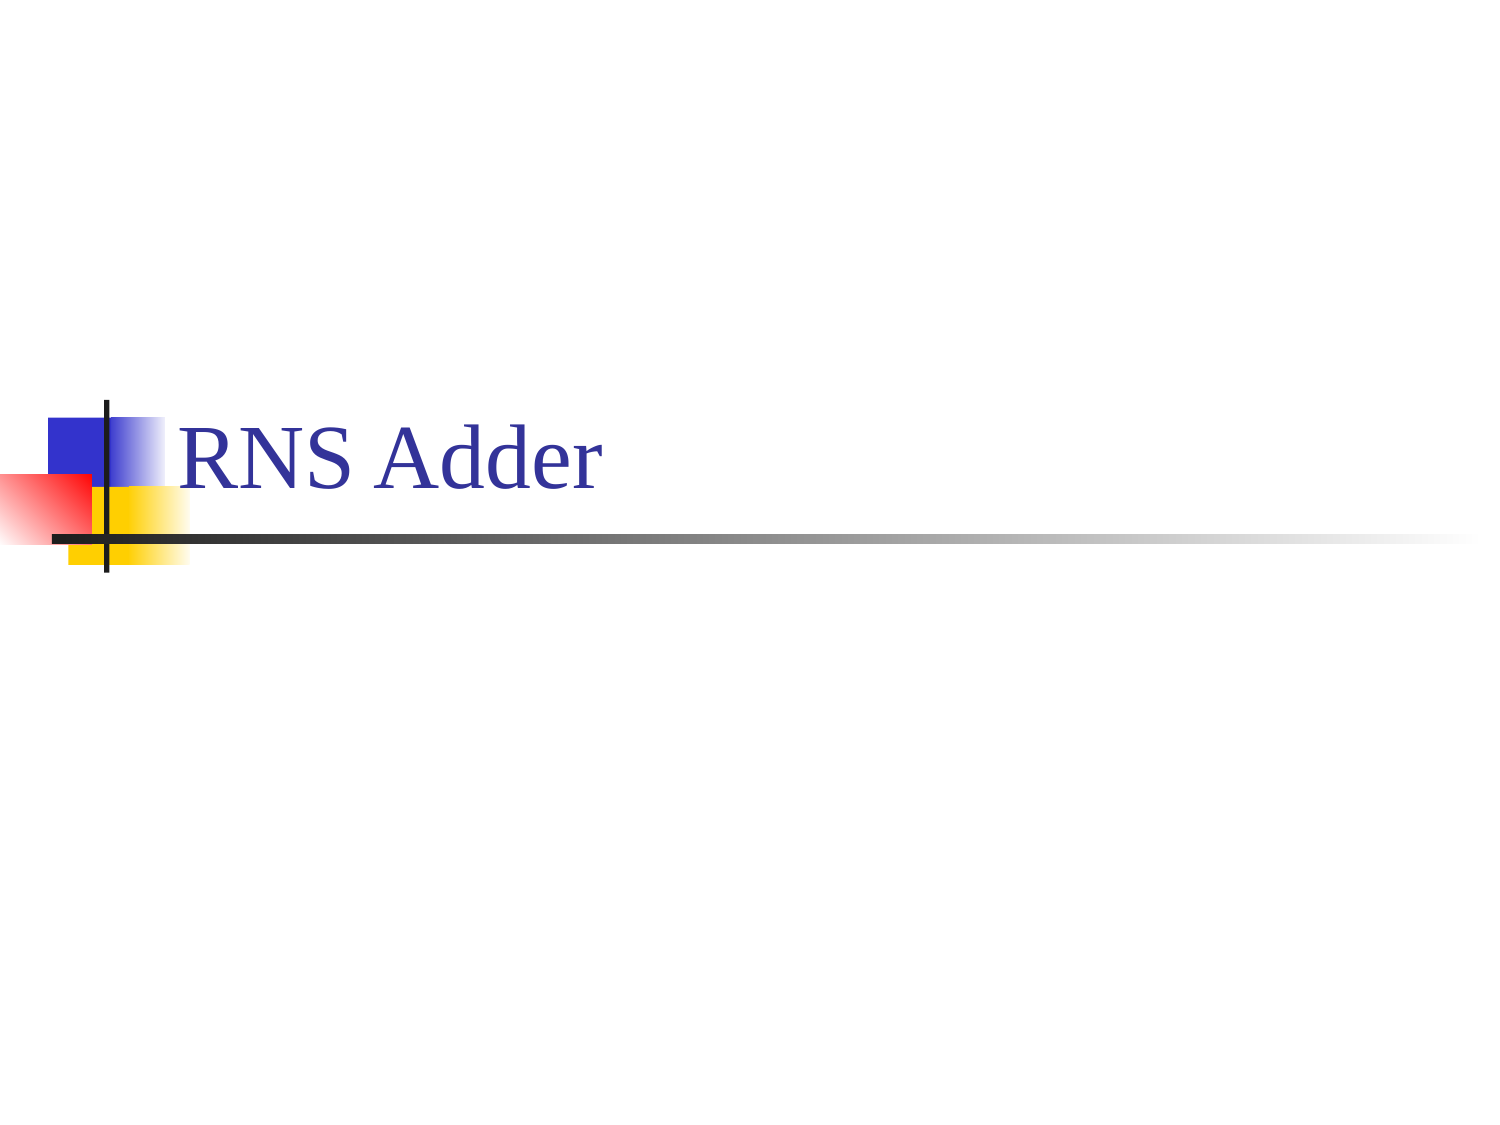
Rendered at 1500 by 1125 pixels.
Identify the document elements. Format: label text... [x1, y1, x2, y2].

title RNS Adder [162, 275, 1438, 515]
